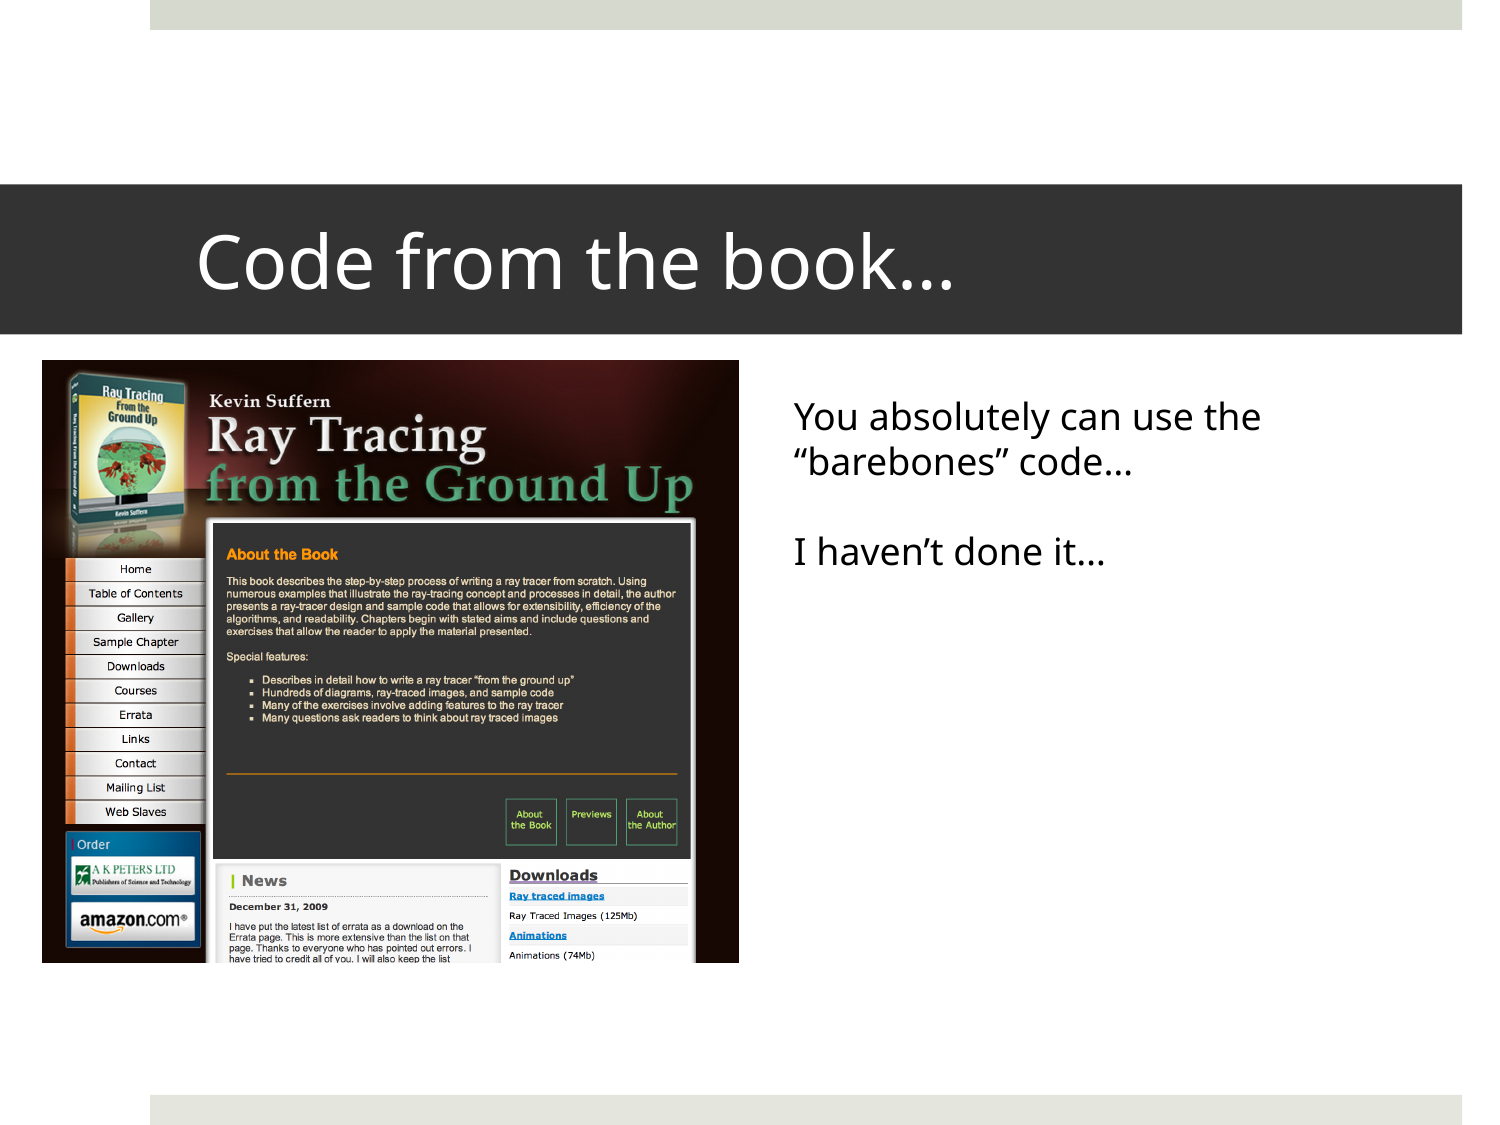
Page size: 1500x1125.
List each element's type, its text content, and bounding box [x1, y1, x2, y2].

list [18, 360, 745, 964]
title Code from the book… [0, 184, 1463, 335]
text_box You absolutely can use the “barebones” code… I haven’t done it… [779, 385, 1376, 761]
